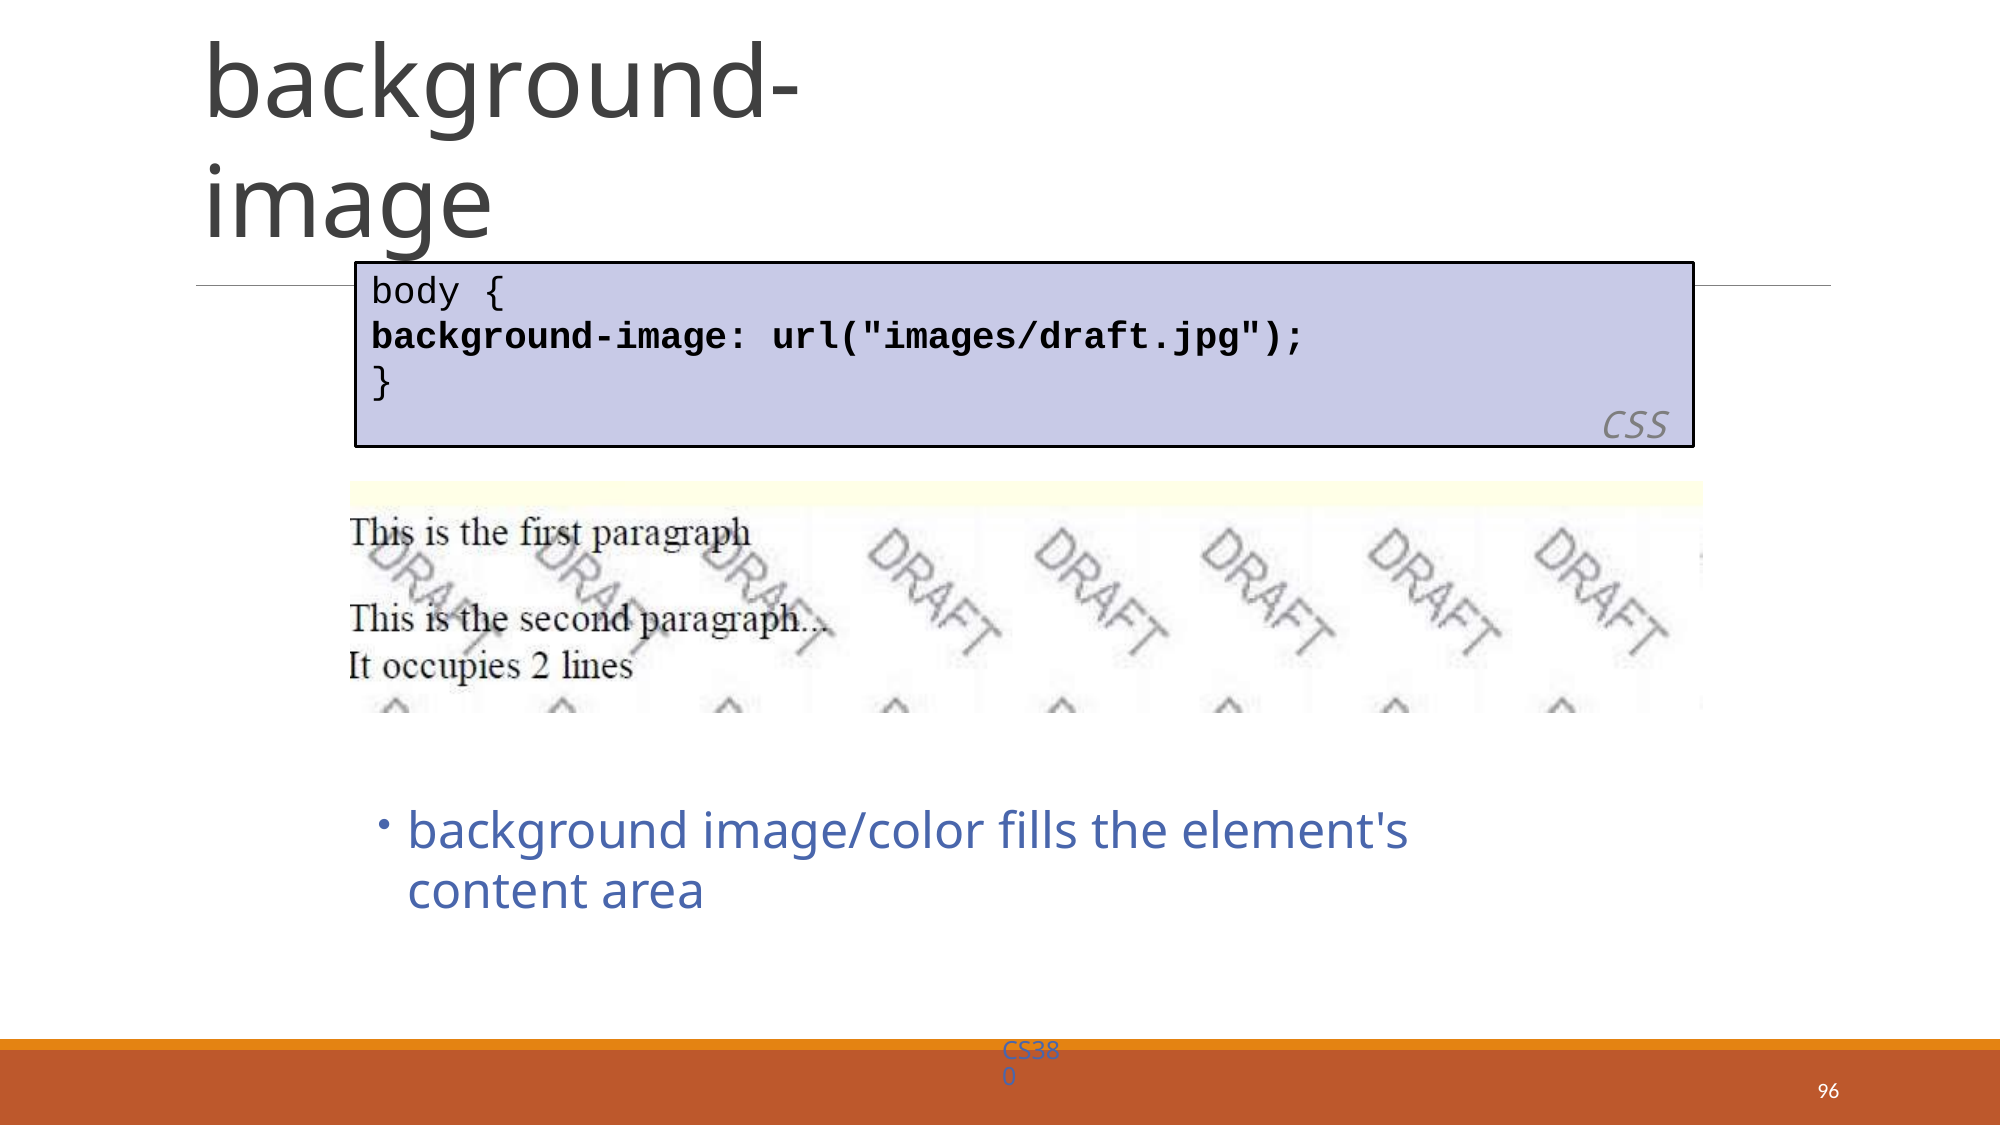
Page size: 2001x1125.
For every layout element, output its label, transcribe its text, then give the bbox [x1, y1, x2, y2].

picture [349, 480, 1704, 713]
text_box background image/color fills the element's content area [375, 796, 1555, 919]
text_box body { background-image: url("images/draft.jpg"); } CSS [355, 262, 1694, 447]
title background-image [200, 15, 921, 258]
text_box CS380 [1000, 1039, 1070, 1091]
slide_number 96 [1624, 763, 1840, 1125]
